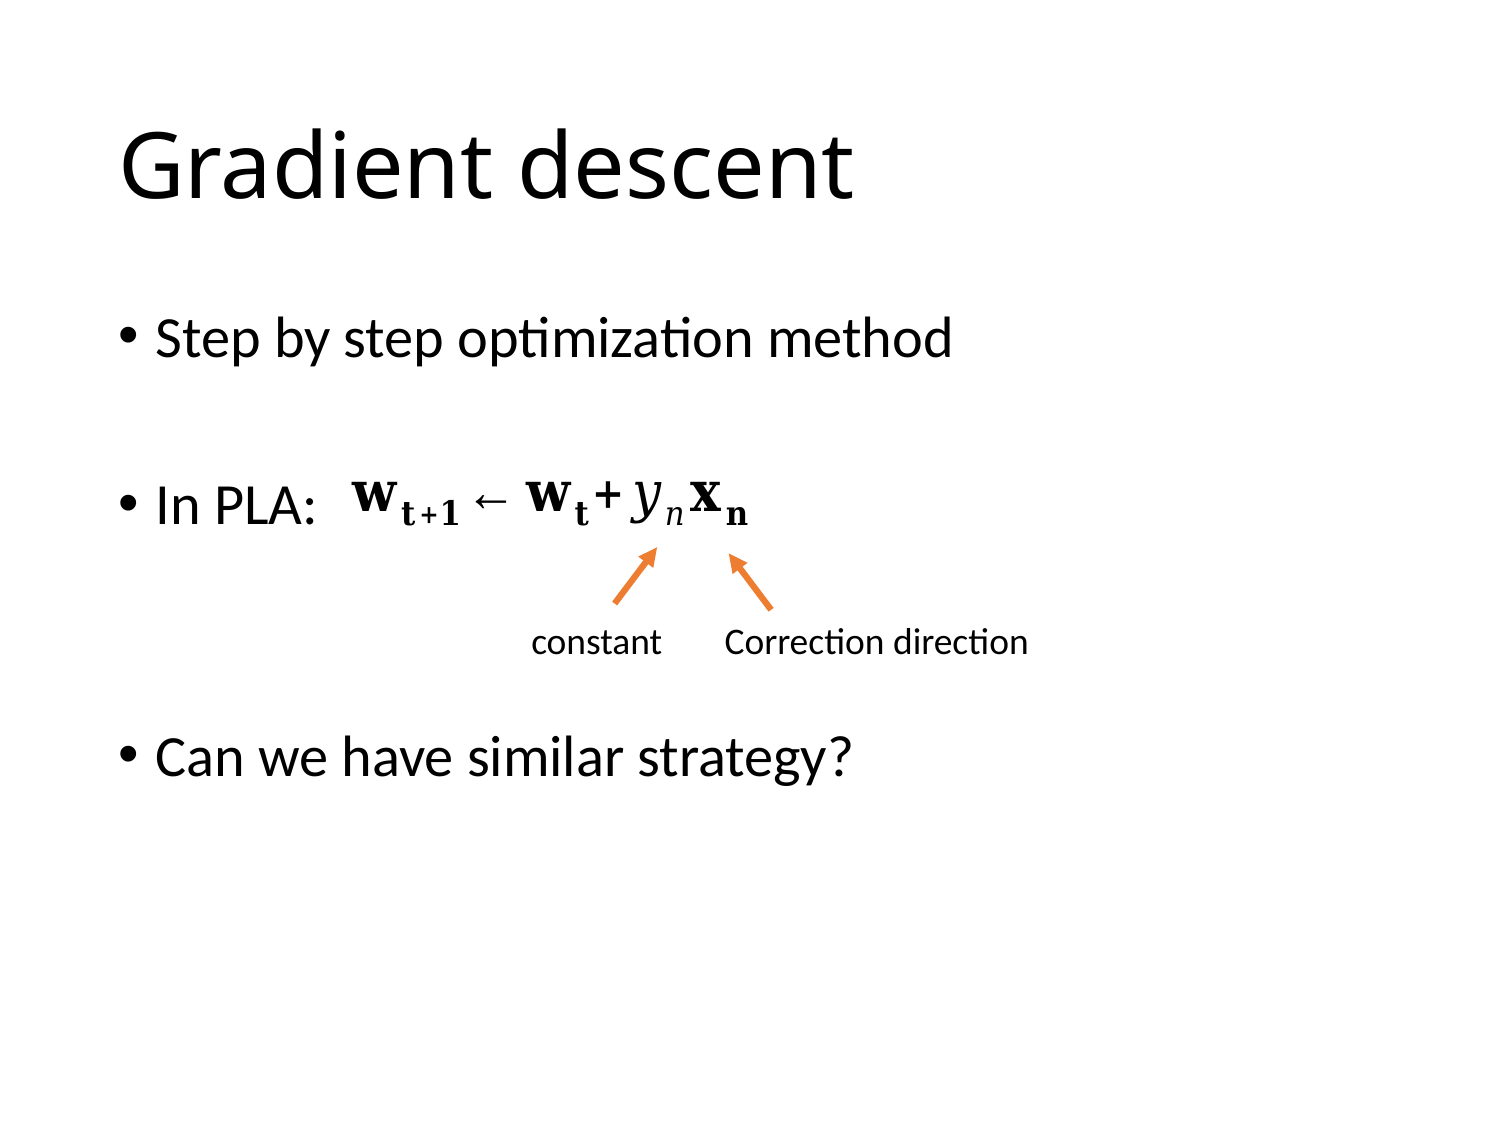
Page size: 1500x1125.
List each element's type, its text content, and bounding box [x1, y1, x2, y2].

text_box Correction direction [709, 609, 1044, 670]
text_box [614, 547, 657, 604]
text_box constant [516, 609, 678, 670]
title Gradient descent [103, 59, 1397, 278]
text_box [728, 553, 772, 610]
list Step by step optimization method In PLA: Can we have similar strategy? [103, 299, 1397, 1014]
